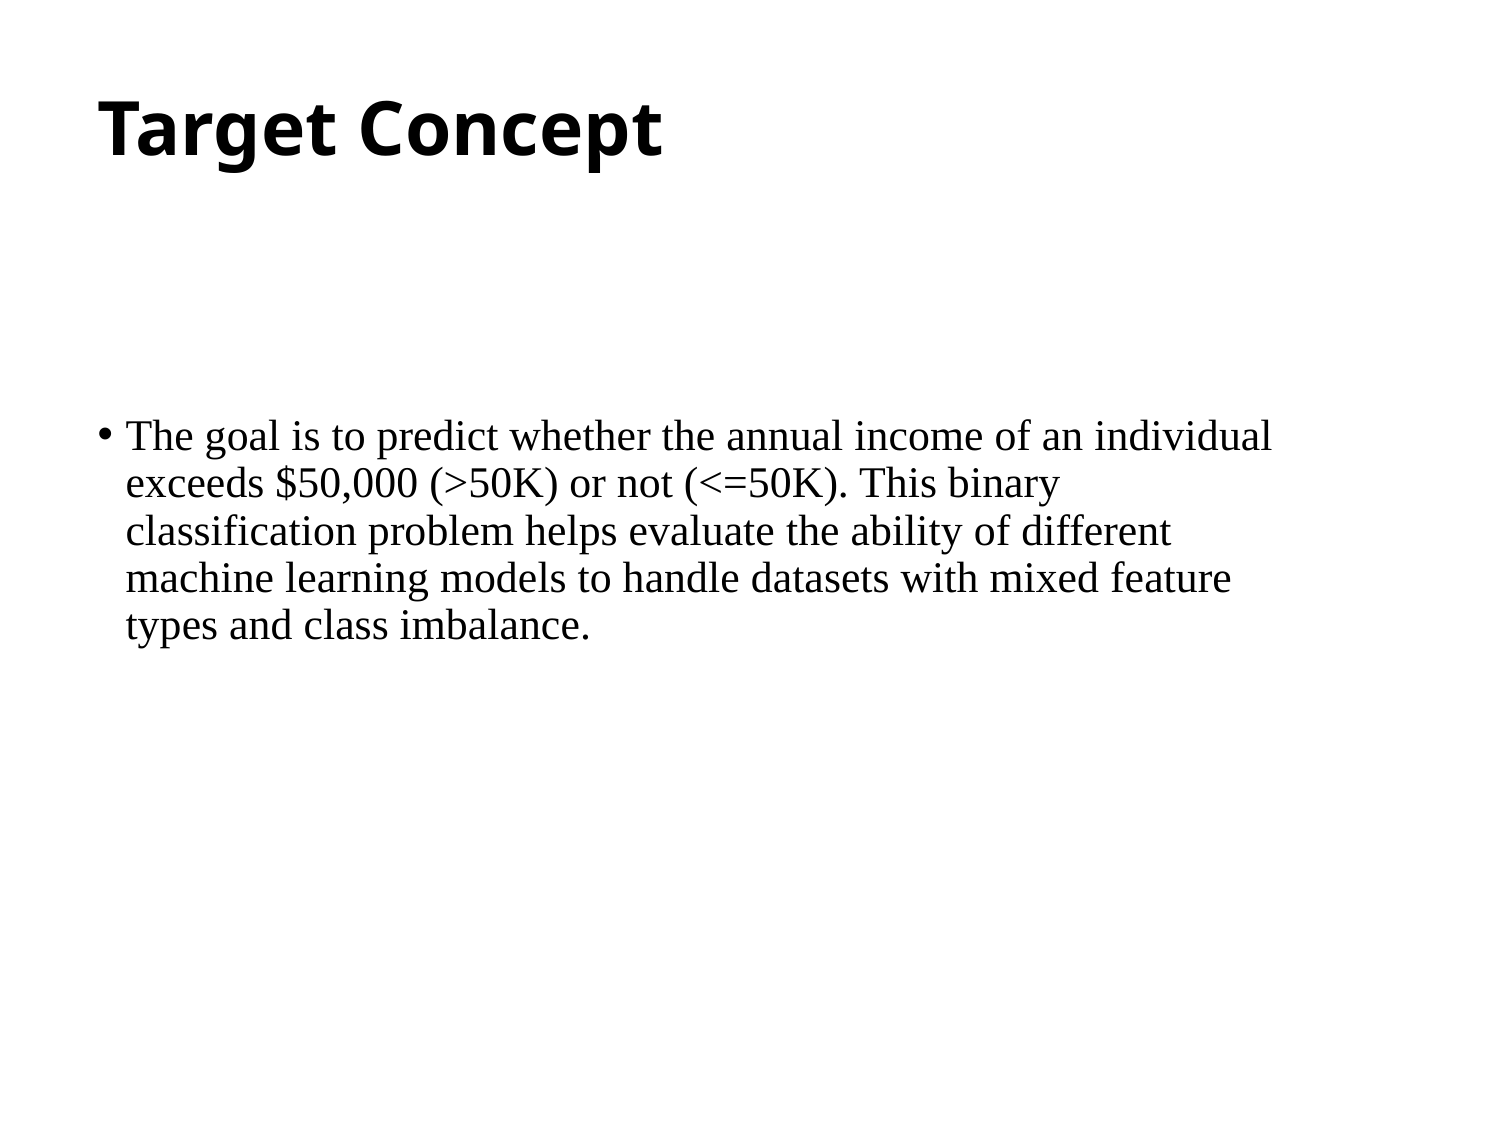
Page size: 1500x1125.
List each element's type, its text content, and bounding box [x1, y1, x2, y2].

title Target Concept [82, 44, 763, 219]
list The goal is to predict whether the annual income of an individual exceeds $50,000 (>50K) or not (<=50K). This binary classification problem helps evaluate the ability of different machine learning models to handle datasets with mixed feature types and class imbalance. [82, 354, 1314, 708]
